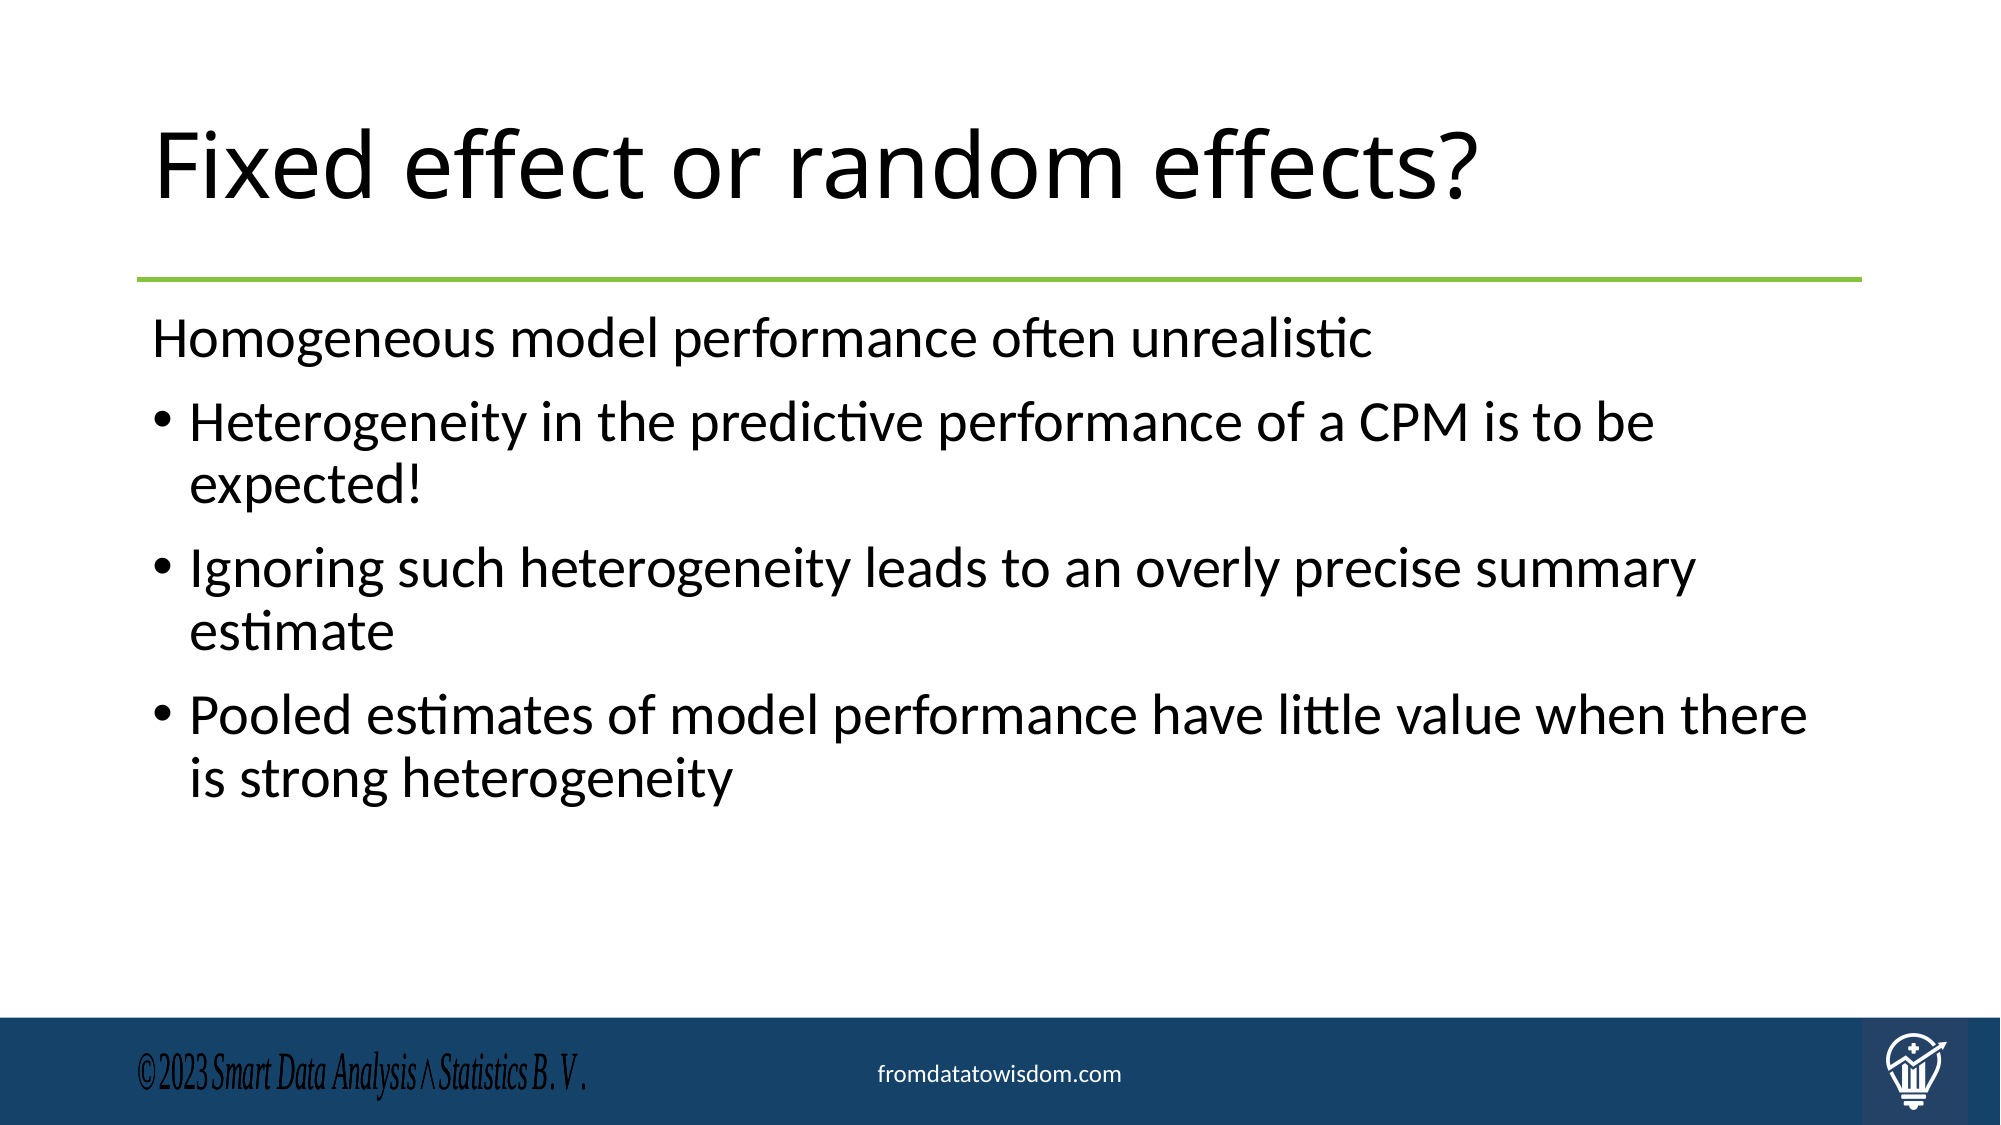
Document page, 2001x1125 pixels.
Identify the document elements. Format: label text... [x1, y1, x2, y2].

footer fromdatatowisdom.com [662, 1042, 1338, 1103]
list Homogeneous model performance often unrealistic Heterogeneity in the predictive performance of a CPM is to be expected! Ignoring such heterogeneity leads to an overly precise summary estimate Pooled estimates of model performance have little value when there is strong heterogeneity [137, 299, 1863, 993]
title Fixed effect or random effects? [137, 59, 1863, 278]
picture [1862, 1019, 1969, 1125]
